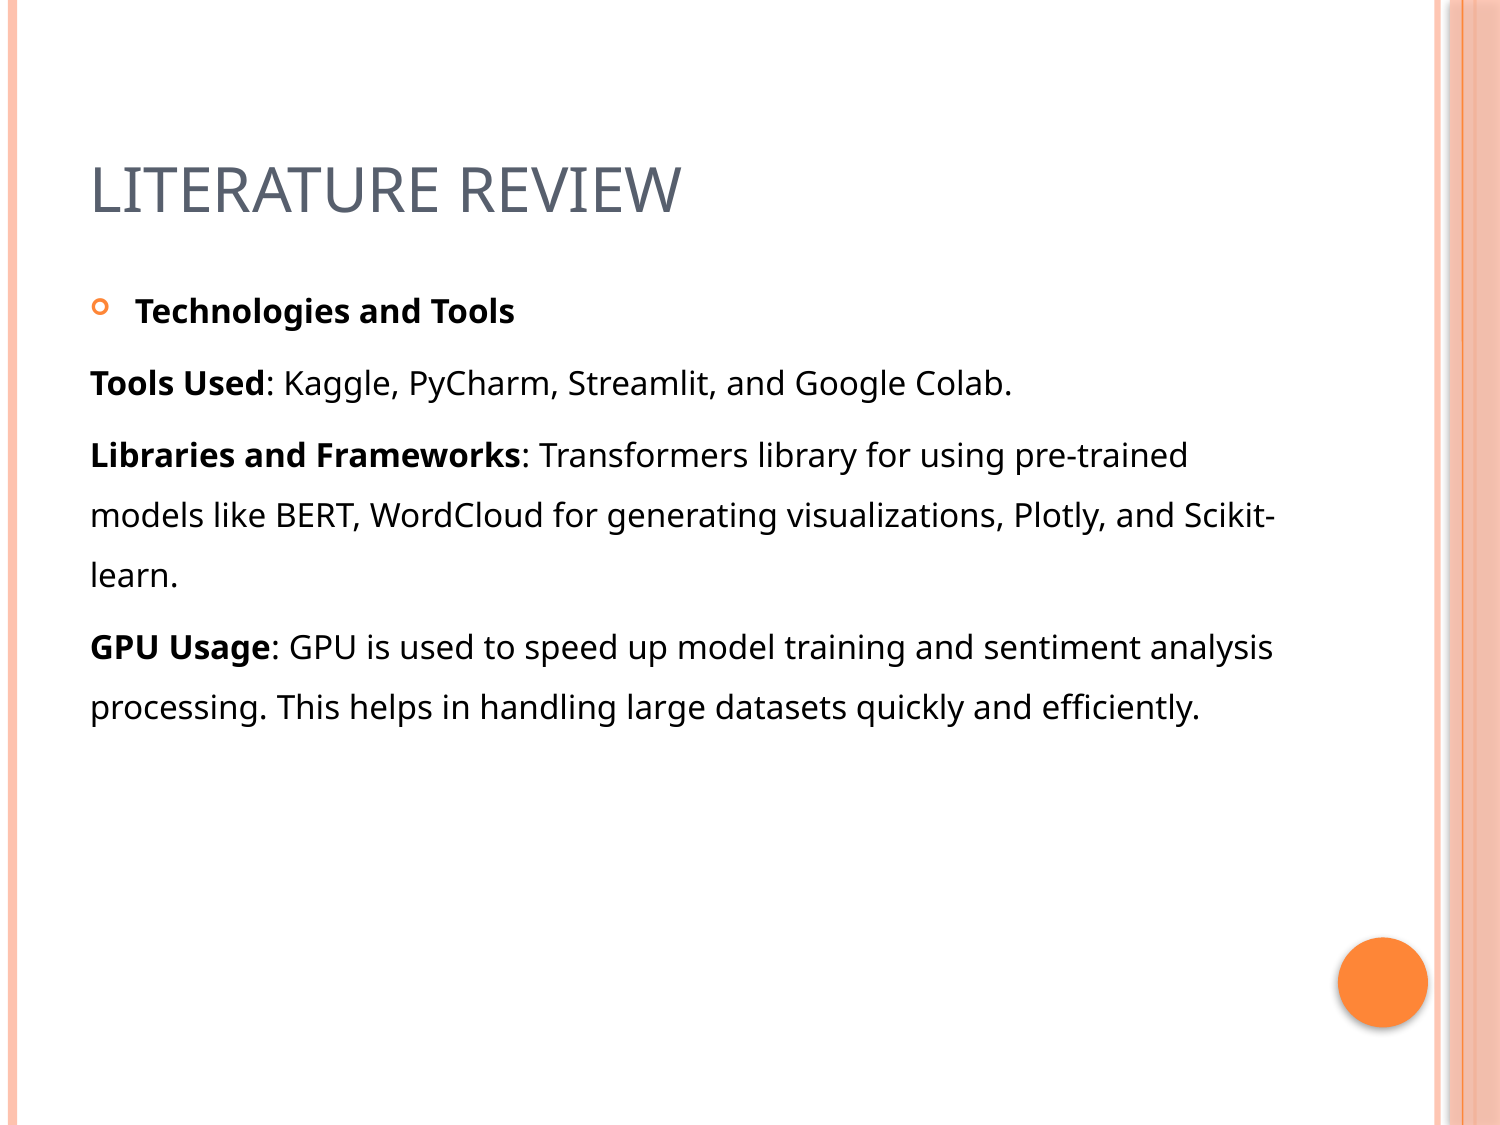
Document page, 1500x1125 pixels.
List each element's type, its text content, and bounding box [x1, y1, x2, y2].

title Literature Review [75, 45, 1300, 233]
list Technologies and Tools Tools Used: Kaggle, PyCharm, Streamlit, and Google Colab. Libraries and Frameworks: Transformers library for using pre-trained models like BERT, WordCloud for generating visualizations, Plotly, and Scikit-learn. GPU Usage: GPU is used to speed up model training and sentiment analysis processing. This helps in handling large datasets quickly and efficiently. [75, 262, 1300, 1062]
